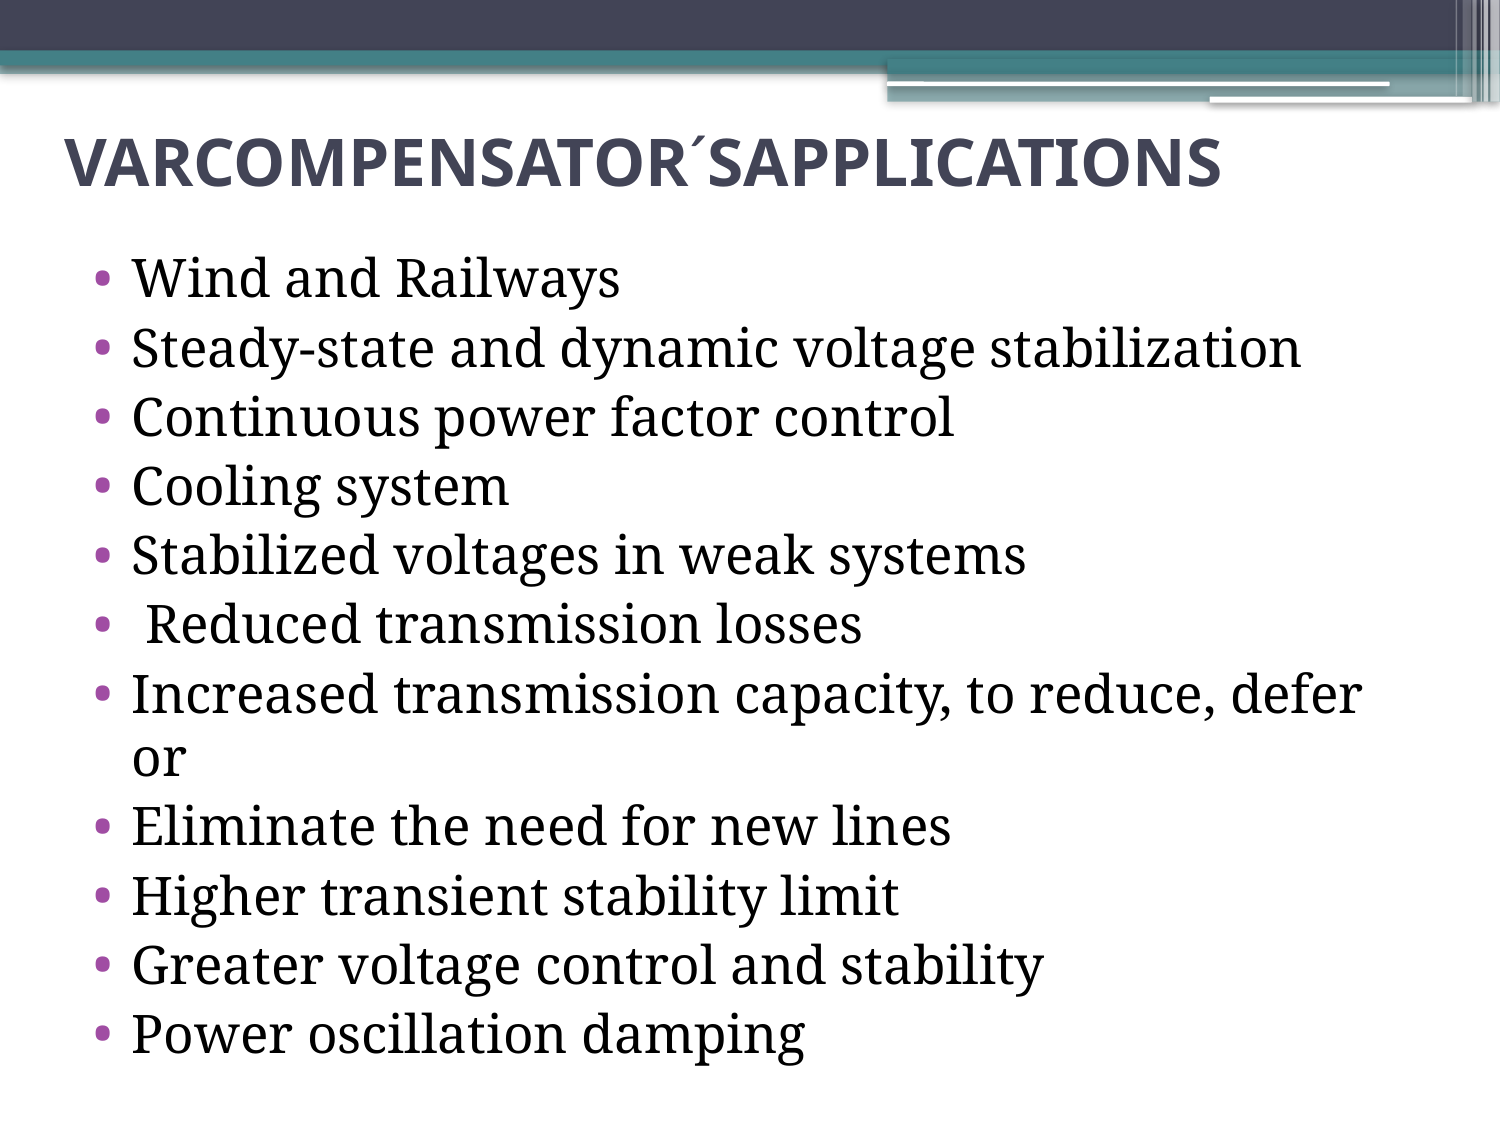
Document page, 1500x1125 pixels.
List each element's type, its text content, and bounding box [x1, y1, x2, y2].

title VARCOMPENSATOR´SAPPLICATIONS [50, 112, 1400, 288]
list Wind and Railways Steady-state and dynamic voltage stabilization Continuous power factor control Cooling system Stabilized voltages in weak systems Reduced transmission losses Increased transmission capacity, to reduce, defer or Eliminate the need for new lines Higher transient stability limit Greater voltage control and stability Power oscillation damping [62, 237, 1413, 1075]
